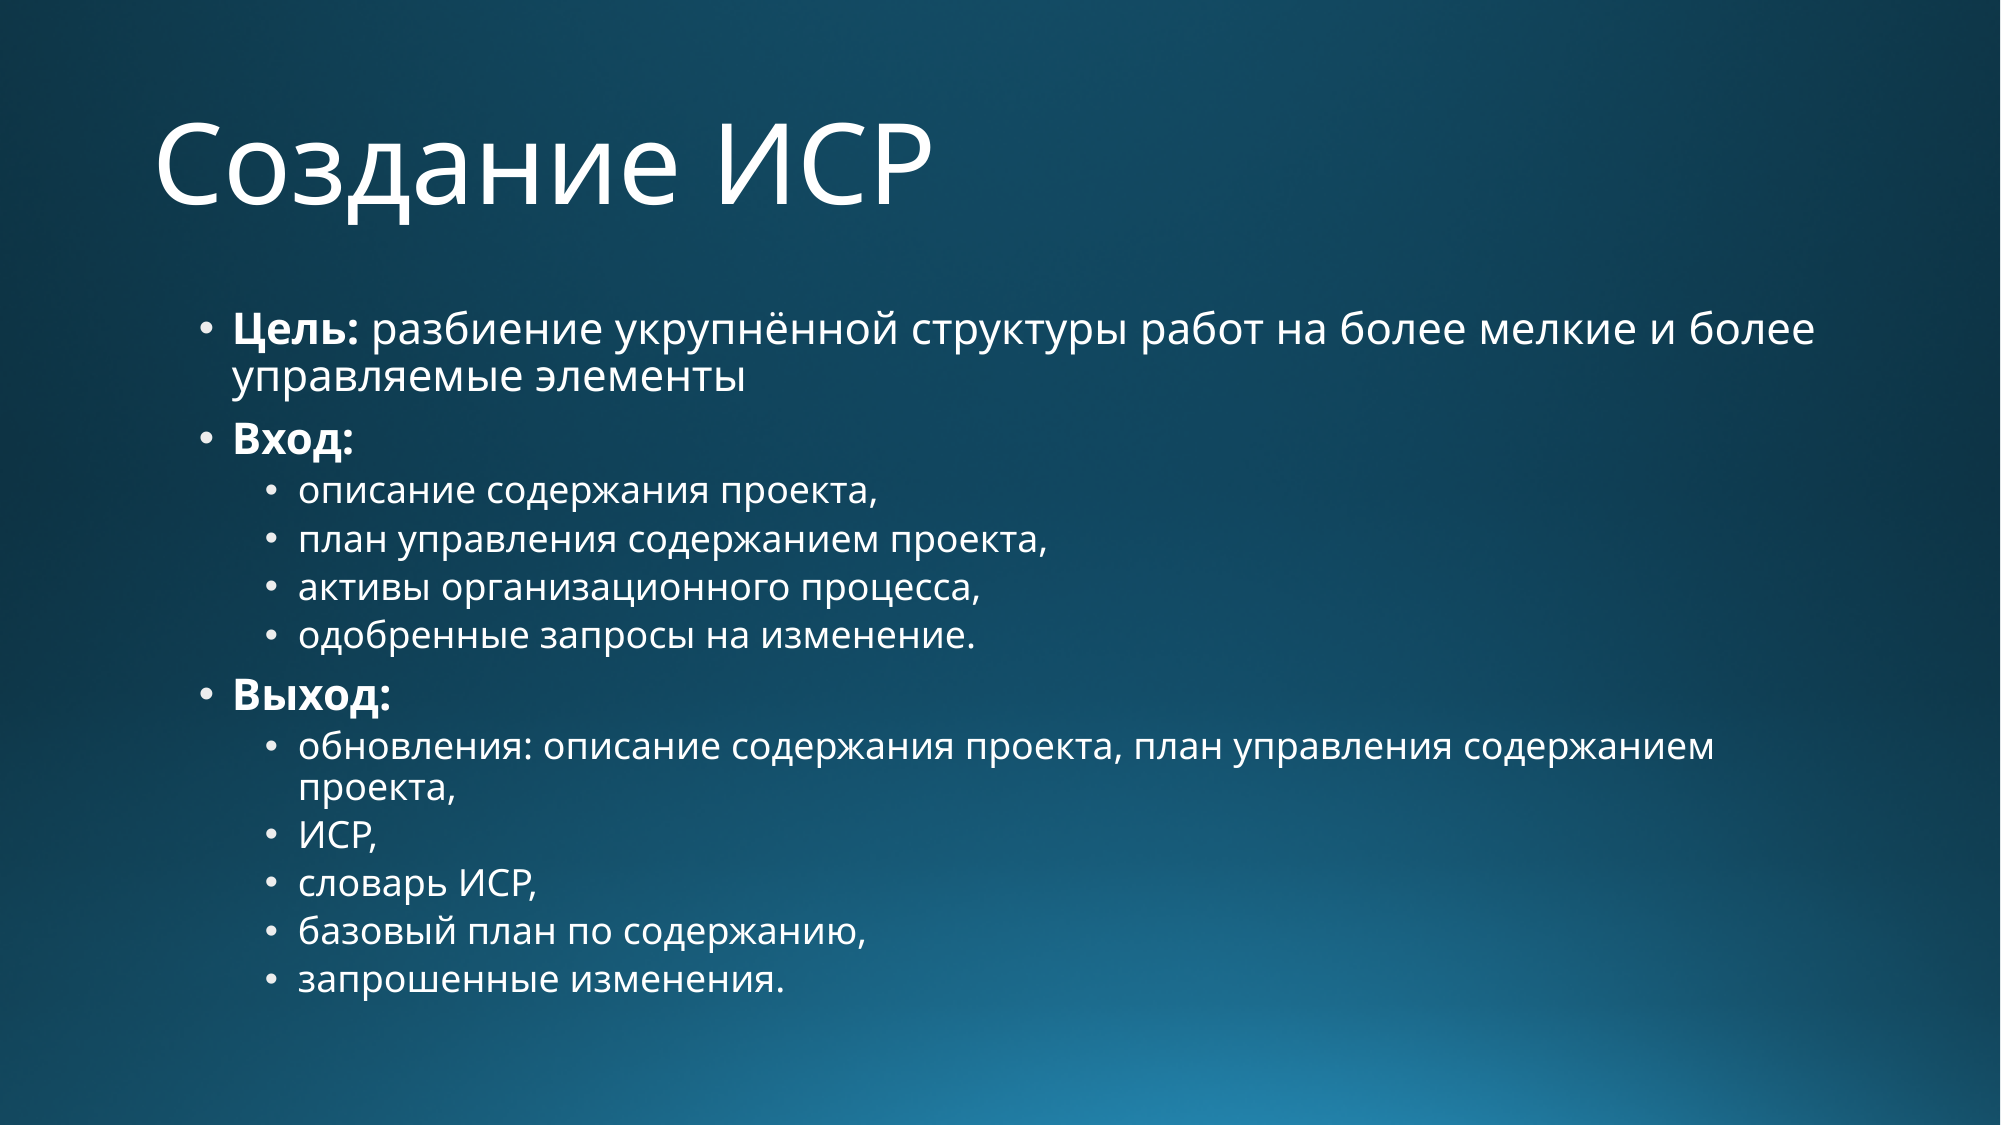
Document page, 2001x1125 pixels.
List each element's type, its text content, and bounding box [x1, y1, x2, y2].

list Цель: разбиение укрупнённой структуры работ на более мелкие и более управляемые элементы Вход: описание содержания проекта, план управления содержанием проекта, активы организационного процесса, одобренные запросы на изменение. Выход: обновления: описание содержания проекта, план управления содержанием проекта, ИСР, словарь ИСР, базовый план по содержанию, запрошенные изменения. [183, 299, 1863, 1014]
picture [0, 0, 2001, 1125]
title Создание ИСР [137, 59, 1863, 278]
